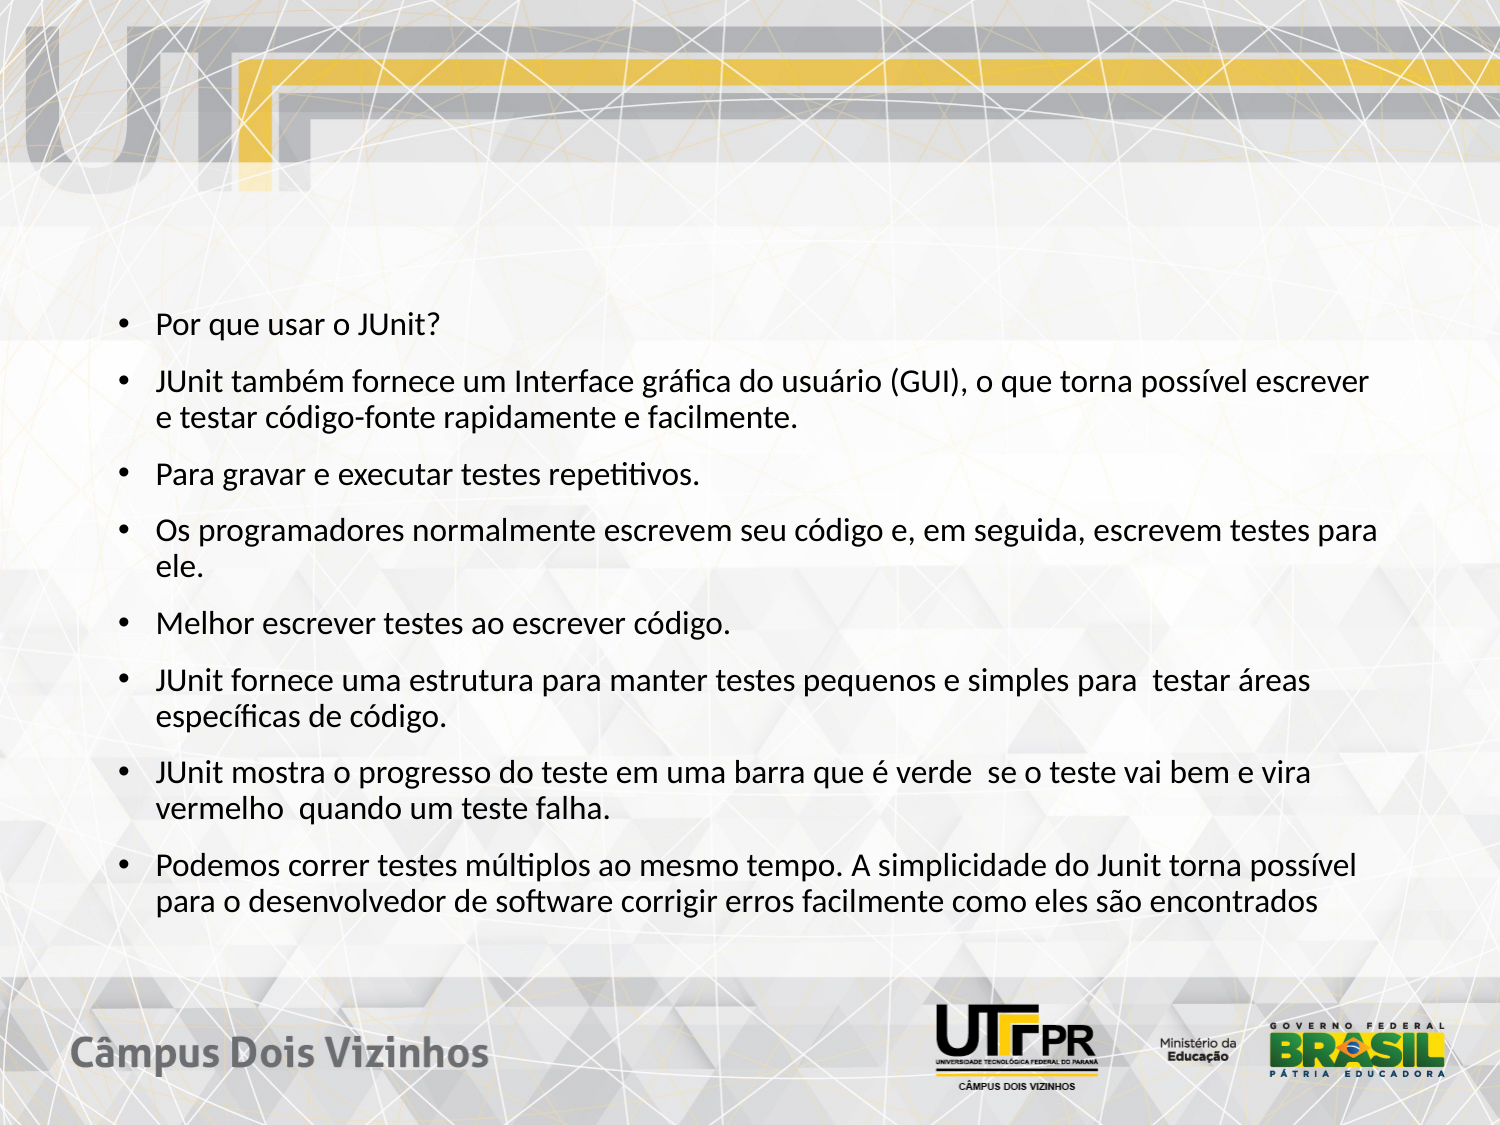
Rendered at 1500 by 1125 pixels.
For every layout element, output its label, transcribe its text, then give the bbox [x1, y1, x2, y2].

list Por que usar o JUnit? JUnit também fornece um Interface gráfica do usuário (GUI), o que torna possível escrever e testar código-fonte rapidamente e facilmente. Para gravar e executar testes repetitivos. Os programadores normalmente escrevem seu código e, em seguida, escrevem testes para ele. Melhor escrever testes ao escrever código. JUnit fornece uma estrutura para manter testes pequenos e simples para testar áreas específicas de código. JUnit mostra o progresso do teste em uma barra que é verde se o teste vai bem e vira vermelho quando um teste falha. Podemos correr testes múltiplos ao mesmo tempo. A simplicidade do Junit torna possível para o desenvolvedor de software corrigir erros facilmente como eles são encontrados [103, 299, 1397, 1014]
picture [0, 0, 1500, 1125]
